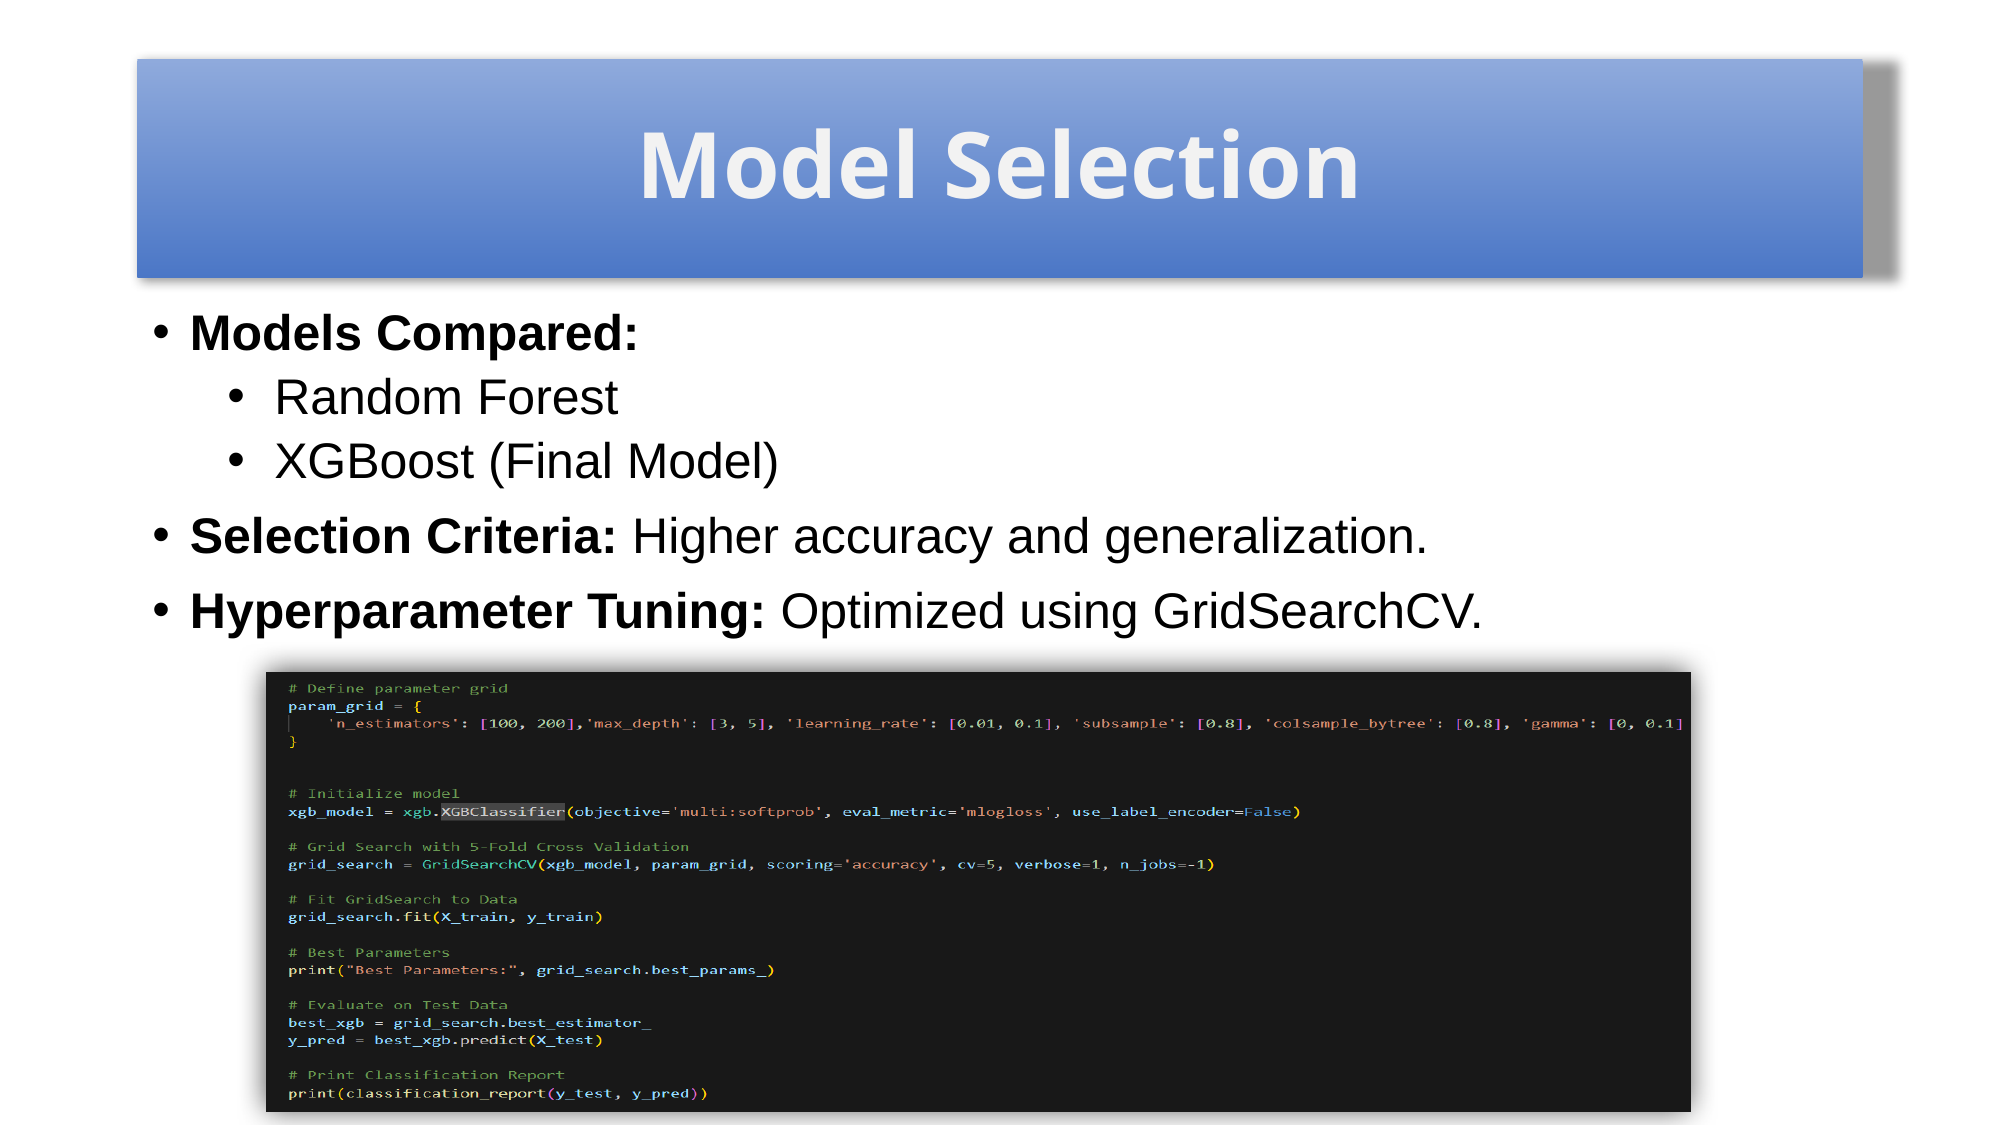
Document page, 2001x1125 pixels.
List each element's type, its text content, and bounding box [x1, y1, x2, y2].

list Models Compared: Random Forest XGBoost (Final Model) Selection Criteria: Higher accuracy and generalization. Hyperparameter Tuning: Optimized using GridSearchCV. [137, 299, 1863, 1014]
title Model Selection [137, 59, 1863, 278]
picture [266, 672, 1691, 1112]
